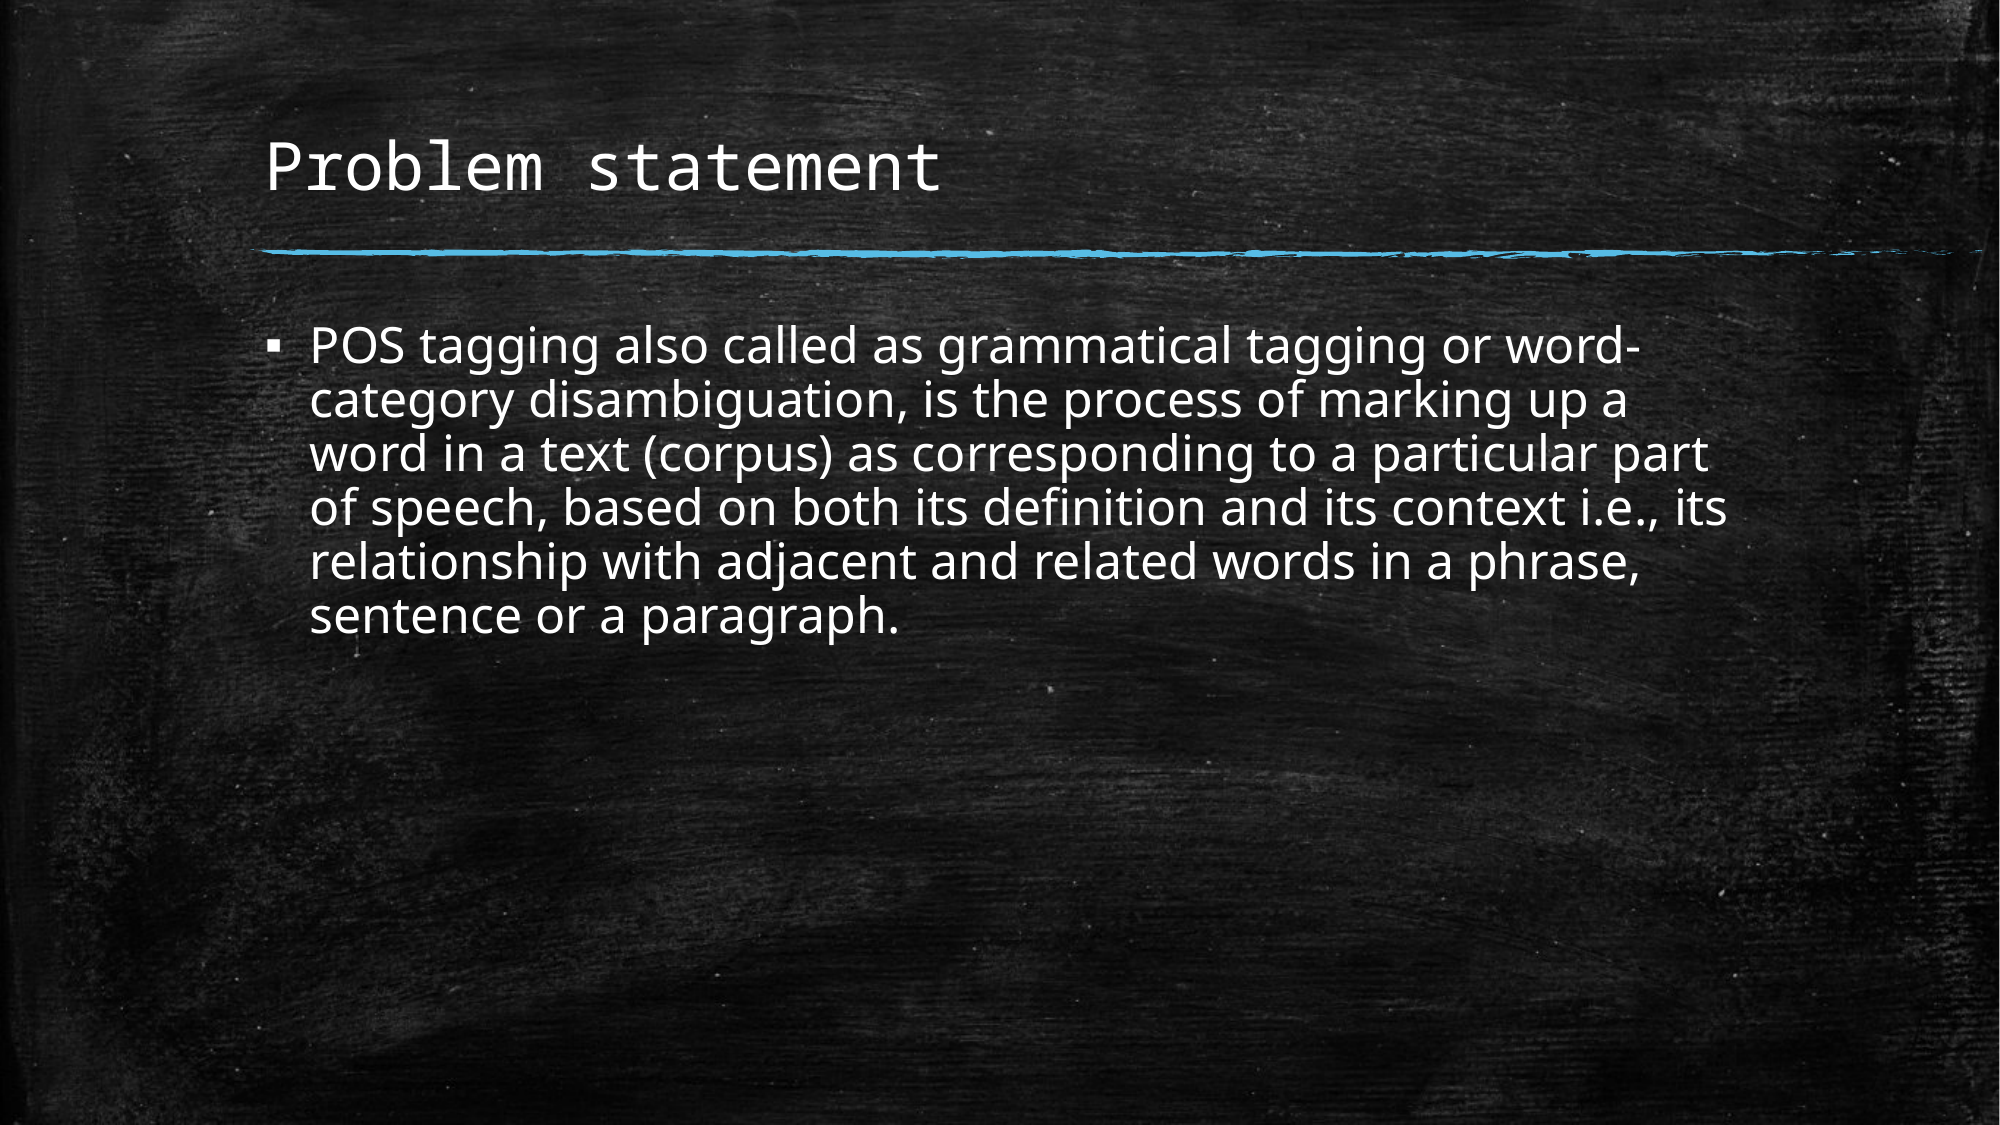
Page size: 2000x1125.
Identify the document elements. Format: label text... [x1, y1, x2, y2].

list POS tagging also called as grammatical tagging or word-category disambiguation, is the process of marking up a word in a text (corpus) as corresponding to a particular part of speech, based on both its definition and its context i.e., its relationship with adjacent and related words in a phrase, sentence or a paragraph. [249, 312, 1750, 1013]
title Problem statement [249, 45, 1750, 213]
